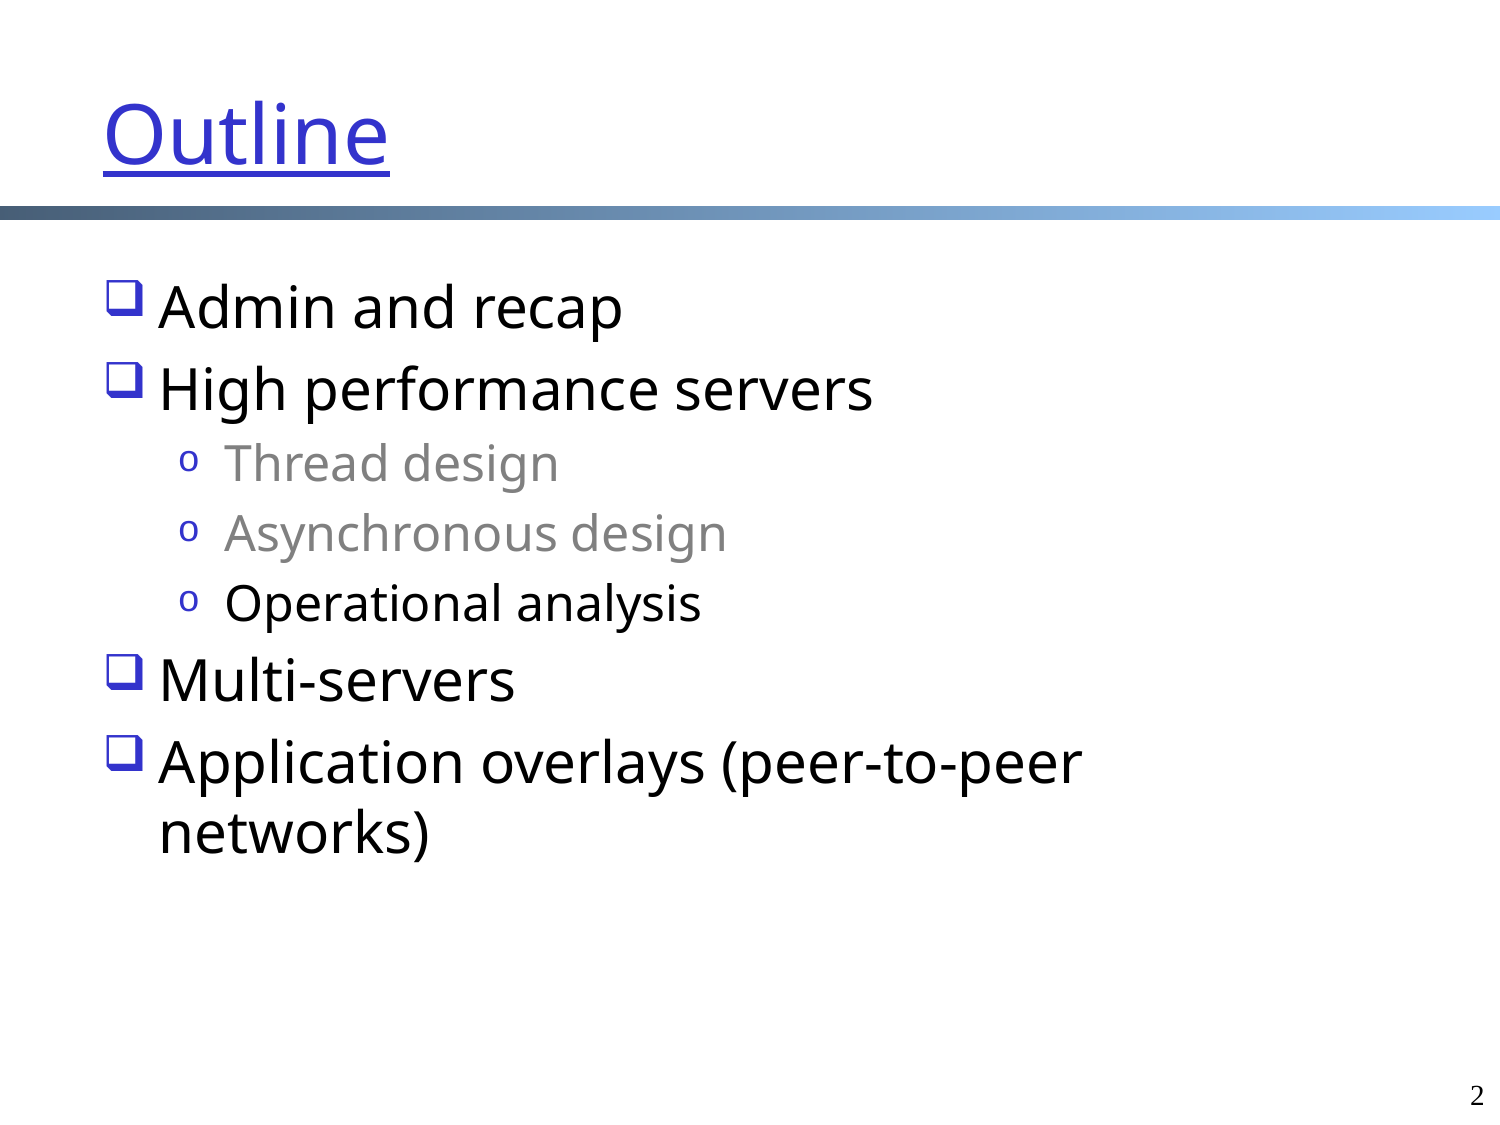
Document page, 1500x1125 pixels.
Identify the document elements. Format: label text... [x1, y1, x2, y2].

slide_number 2 [1424, 1068, 1500, 1125]
list Admin and recap High performance servers Thread design Asynchronous design Operational analysis Multi-servers Application overlays (peer-to-peer networks) [87, 262, 1363, 1025]
title Outline [87, 37, 1363, 225]
